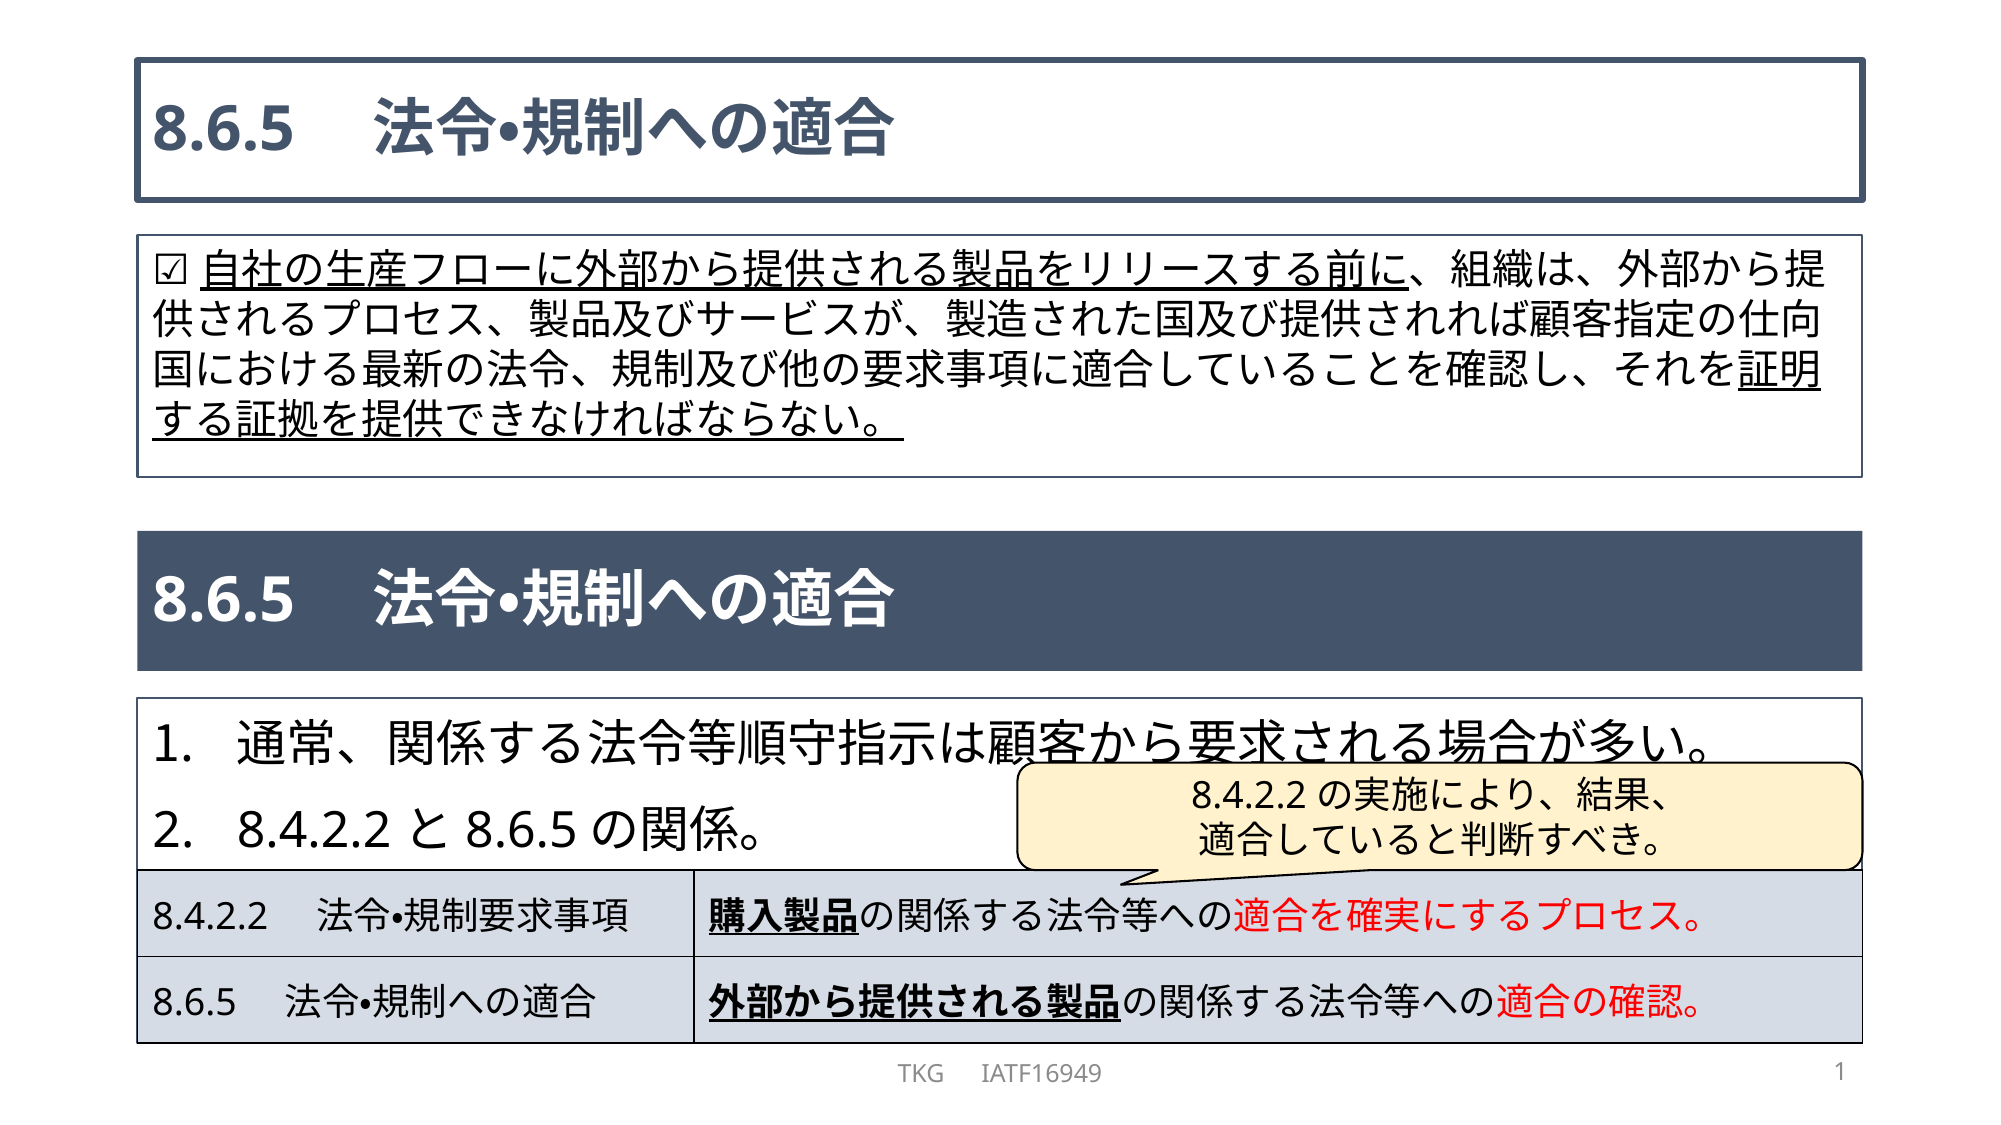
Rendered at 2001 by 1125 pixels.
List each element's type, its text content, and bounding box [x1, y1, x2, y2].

table_cell 8.6.5 法令・規制への適合 [138, 957, 693, 1042]
text_box 8.4.2.2の実施により、結果、 適合していると判断すべき。 [1016, 761, 1864, 886]
table_header 購入製品の関係する法令等への適合を確実にするプロセス。 [695, 871, 1862, 956]
slide_number 1 [1412, 1044, 1863, 1103]
table_cell 外部から提供される製品の関係する法令等への適合の確認。 [695, 957, 1862, 1042]
table_header 8.4.2.2 法令・規制要求事項 [138, 871, 693, 956]
text_box 8.6.5 法令・規制への適合 [137, 530, 1863, 671]
list ☑自社の生産フローに外部から提供される製品をリリースする前に、組織は、外部から提供されるプロセス、製品及びサービスが、製造された国及び提供されれば顧客指定の仕向国における最新の法令、規制及び他の要求事項に適合していることを確認し、それを証明する証拠を提供できなければならない。 [137, 234, 1863, 478]
title 8.6.5 法令・規制への適合 [137, 59, 1863, 200]
text_box 通常、関係する法令等順守指示は顧客から要求される場合が多い。 8.4.2.2と8.6.5の関係。 [137, 697, 1863, 869]
footer TKG IATF16949 [662, 1044, 1338, 1103]
